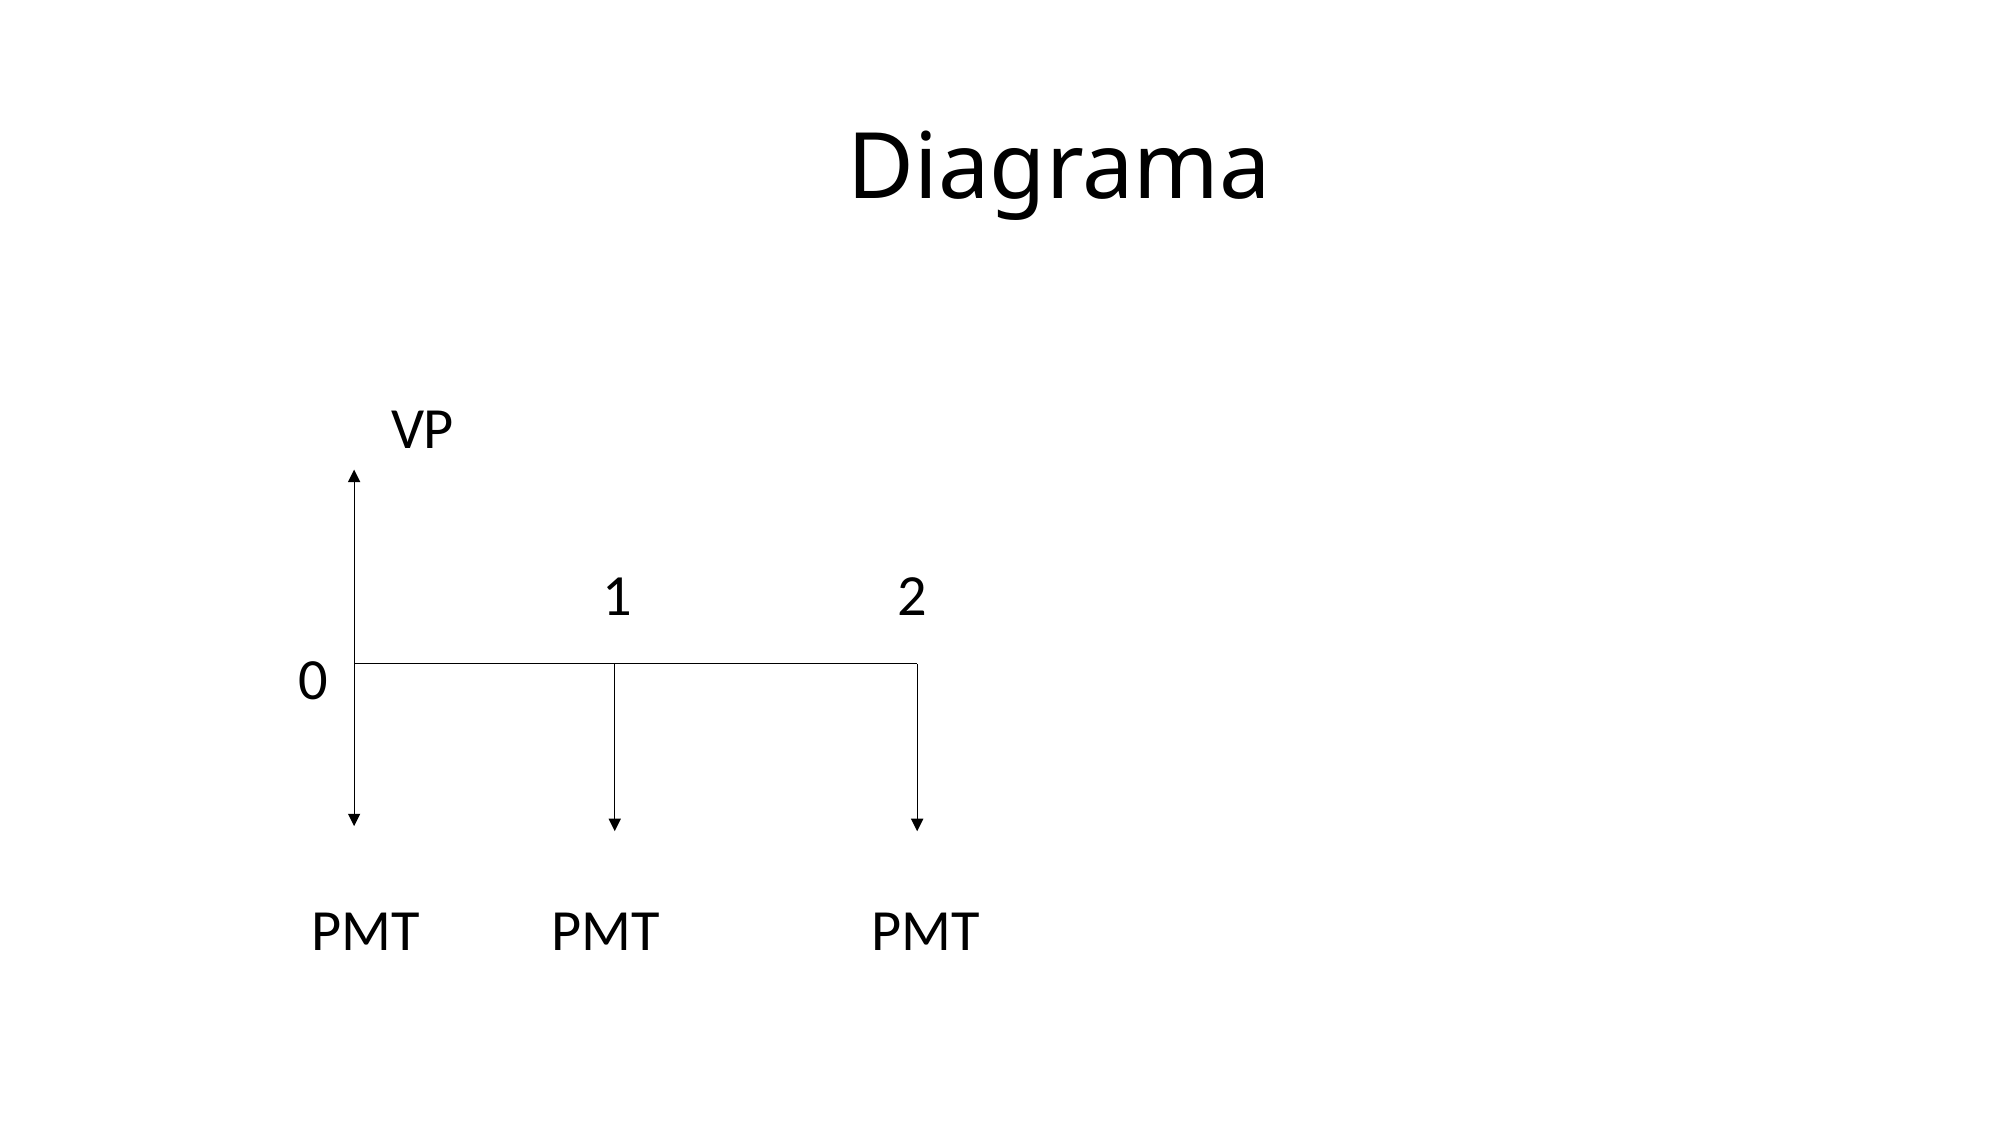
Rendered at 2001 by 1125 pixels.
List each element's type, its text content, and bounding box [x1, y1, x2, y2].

list VP 1 2 0 PMT PMT PMT [137, 299, 1863, 1014]
title Diagrama [137, 59, 1863, 278]
